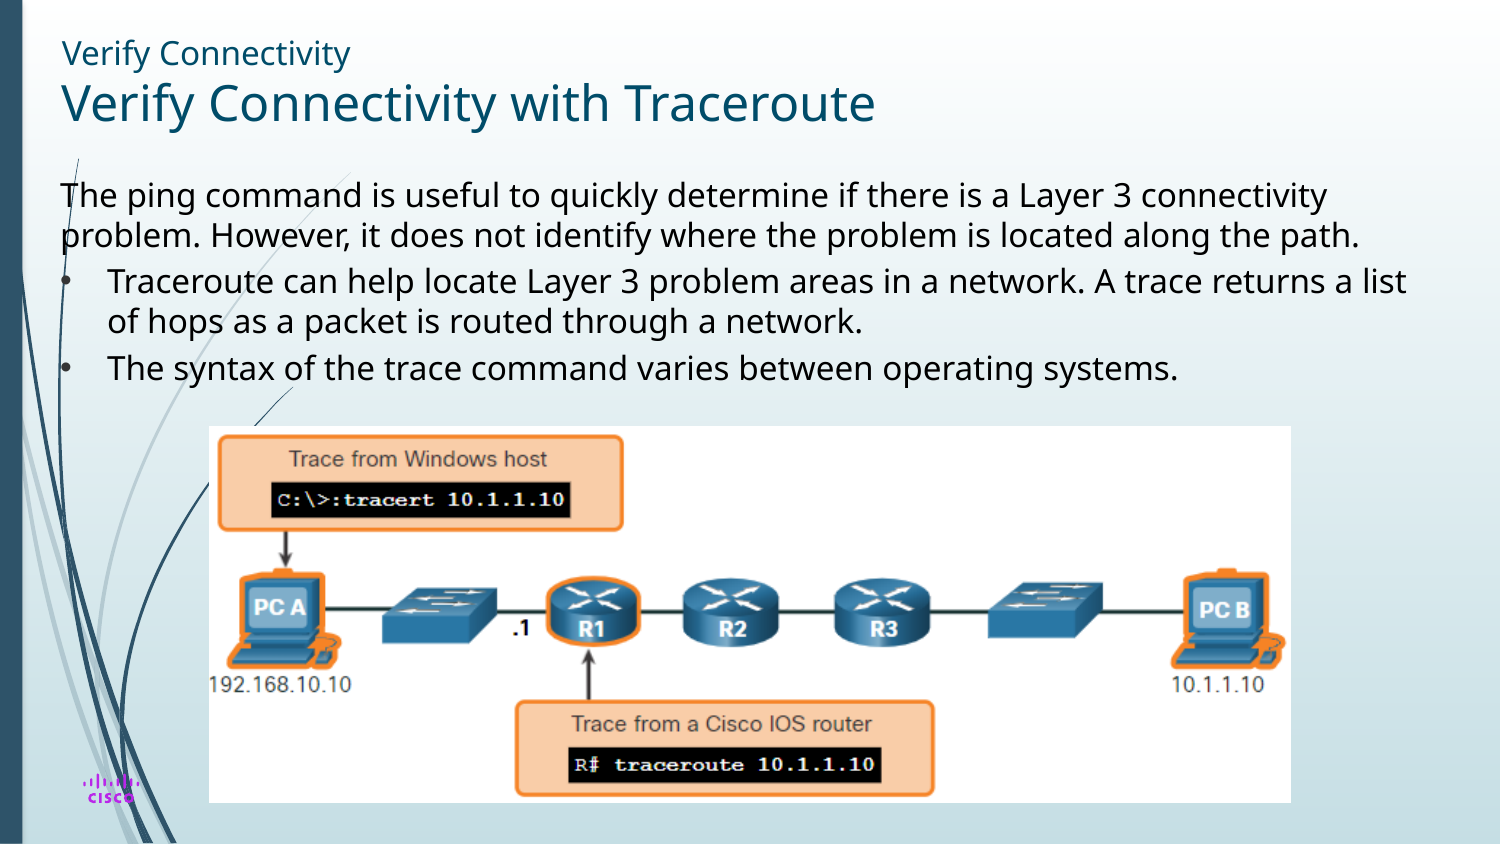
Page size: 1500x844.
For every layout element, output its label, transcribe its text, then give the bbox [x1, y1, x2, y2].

list The ping command is useful to quickly determine if there is a Layer 3 connectivity problem. However, it does not identify where the problem is located along the path. Traceroute can help locate Layer 3 problem areas in a network. A trace returns a list of hops as a packet is routed through a network. The syntax of the trace command varies between operating systems. [45, 166, 1455, 405]
title Verify Connectivity Verify Connectivity with Traceroute [46, 24, 1416, 145]
picture [209, 425, 1291, 803]
